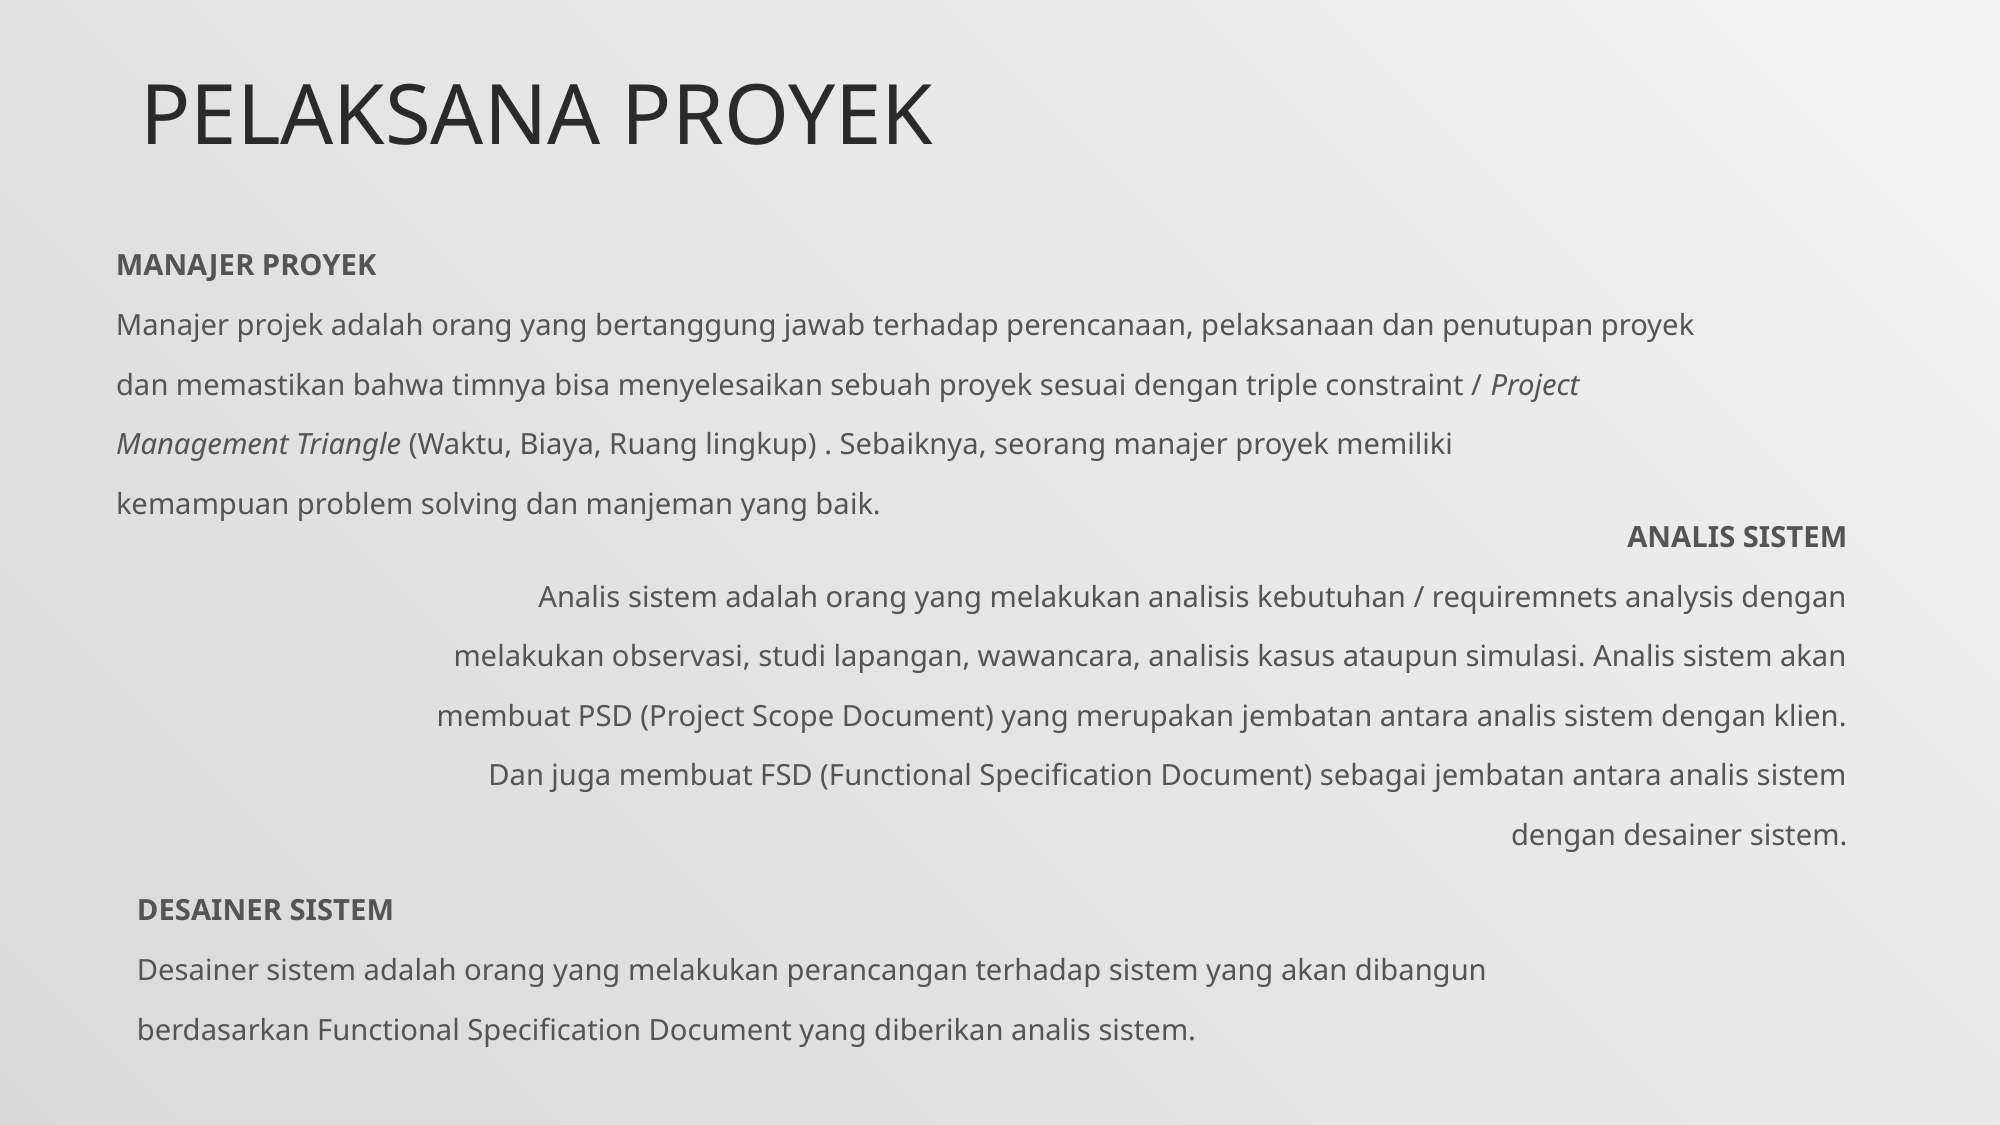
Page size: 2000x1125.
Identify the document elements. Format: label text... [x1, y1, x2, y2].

table_header MANAJER PROYEK Manajer projek adalah orang yang bertanggung jawab terhadap perencanaan, pelaksanaan dan penutupan proyek dan memastikan bahwa timnya bisa menyelesaikan sebuah proyek sesuai dengan triple constraint / Project Management Triangle (Waktu, Biaya, Ruang lingkup) . Sebaiknya, seorang manajer proyek memiliki kemampuan problem solving dan manjeman yang baik. [105, 225, 1747, 523]
title PELAKSANA PROYEK [125, 54, 1726, 171]
table_header DESAINER SISTEM Desainer sistem adalah orang yang melakukan perancangan terhadap sistem yang akan dibangun berdasarkan Functional Specification Document yang diberikan analis sistem. [126, 870, 1599, 1048]
table_header ANALIS SISTEM Analis sistem adalah orang yang melakukan analisis kebutuhan / requiremnets analysis dengan melakukan observasi, studi lapangan, wawancara, analisis kasus ataupun simulasi. Analis sistem akan membuat PSD (Project Scope Document) yang merupakan jembatan antara analis sistem dengan klien. Dan juga membuat FSD (Functional Specification Document) sebagai jembatan antara analis sistem dengan desainer sistem. [386, 496, 1859, 854]
